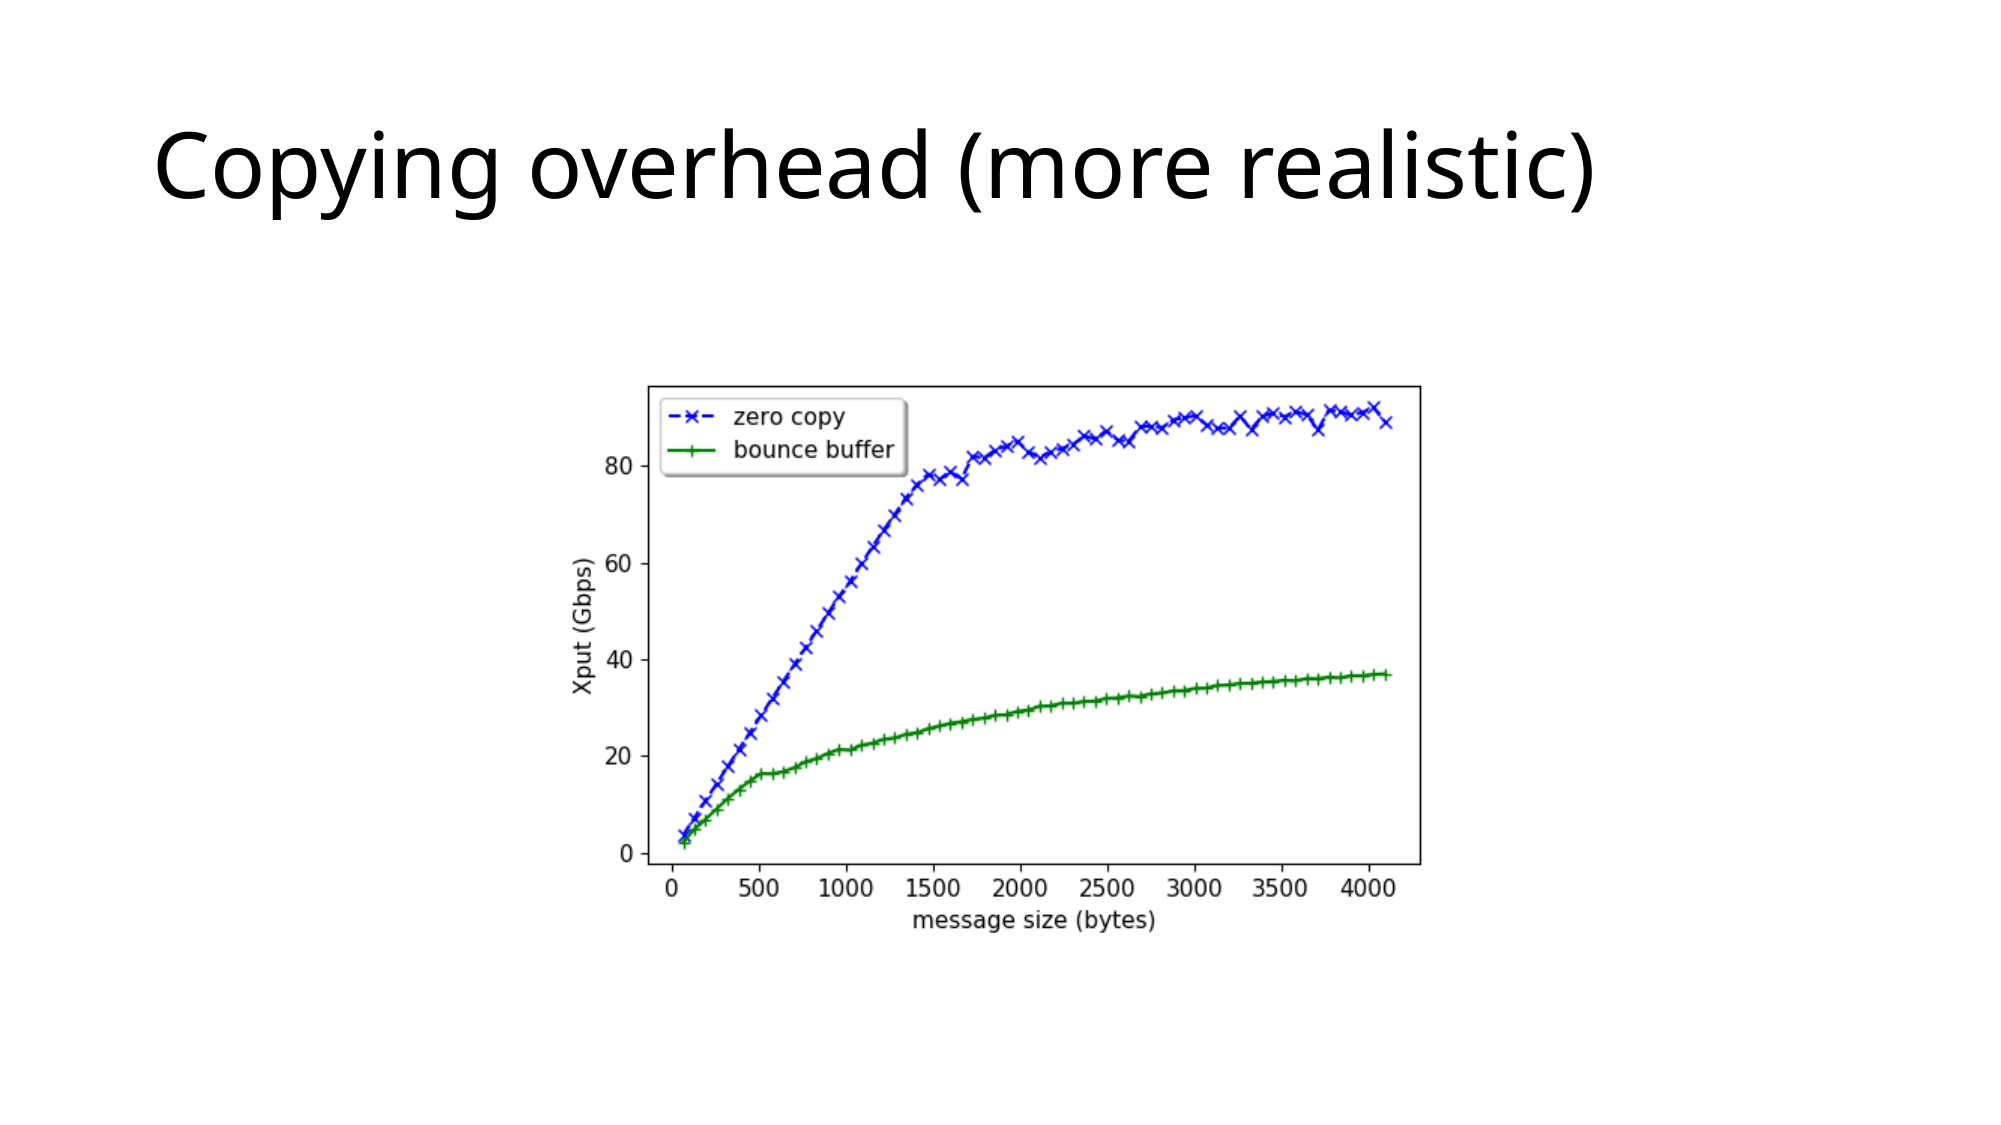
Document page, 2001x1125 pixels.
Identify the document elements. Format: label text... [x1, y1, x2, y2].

picture [549, 356, 1450, 957]
title Copying overhead (more realistic) [137, 59, 1863, 278]
